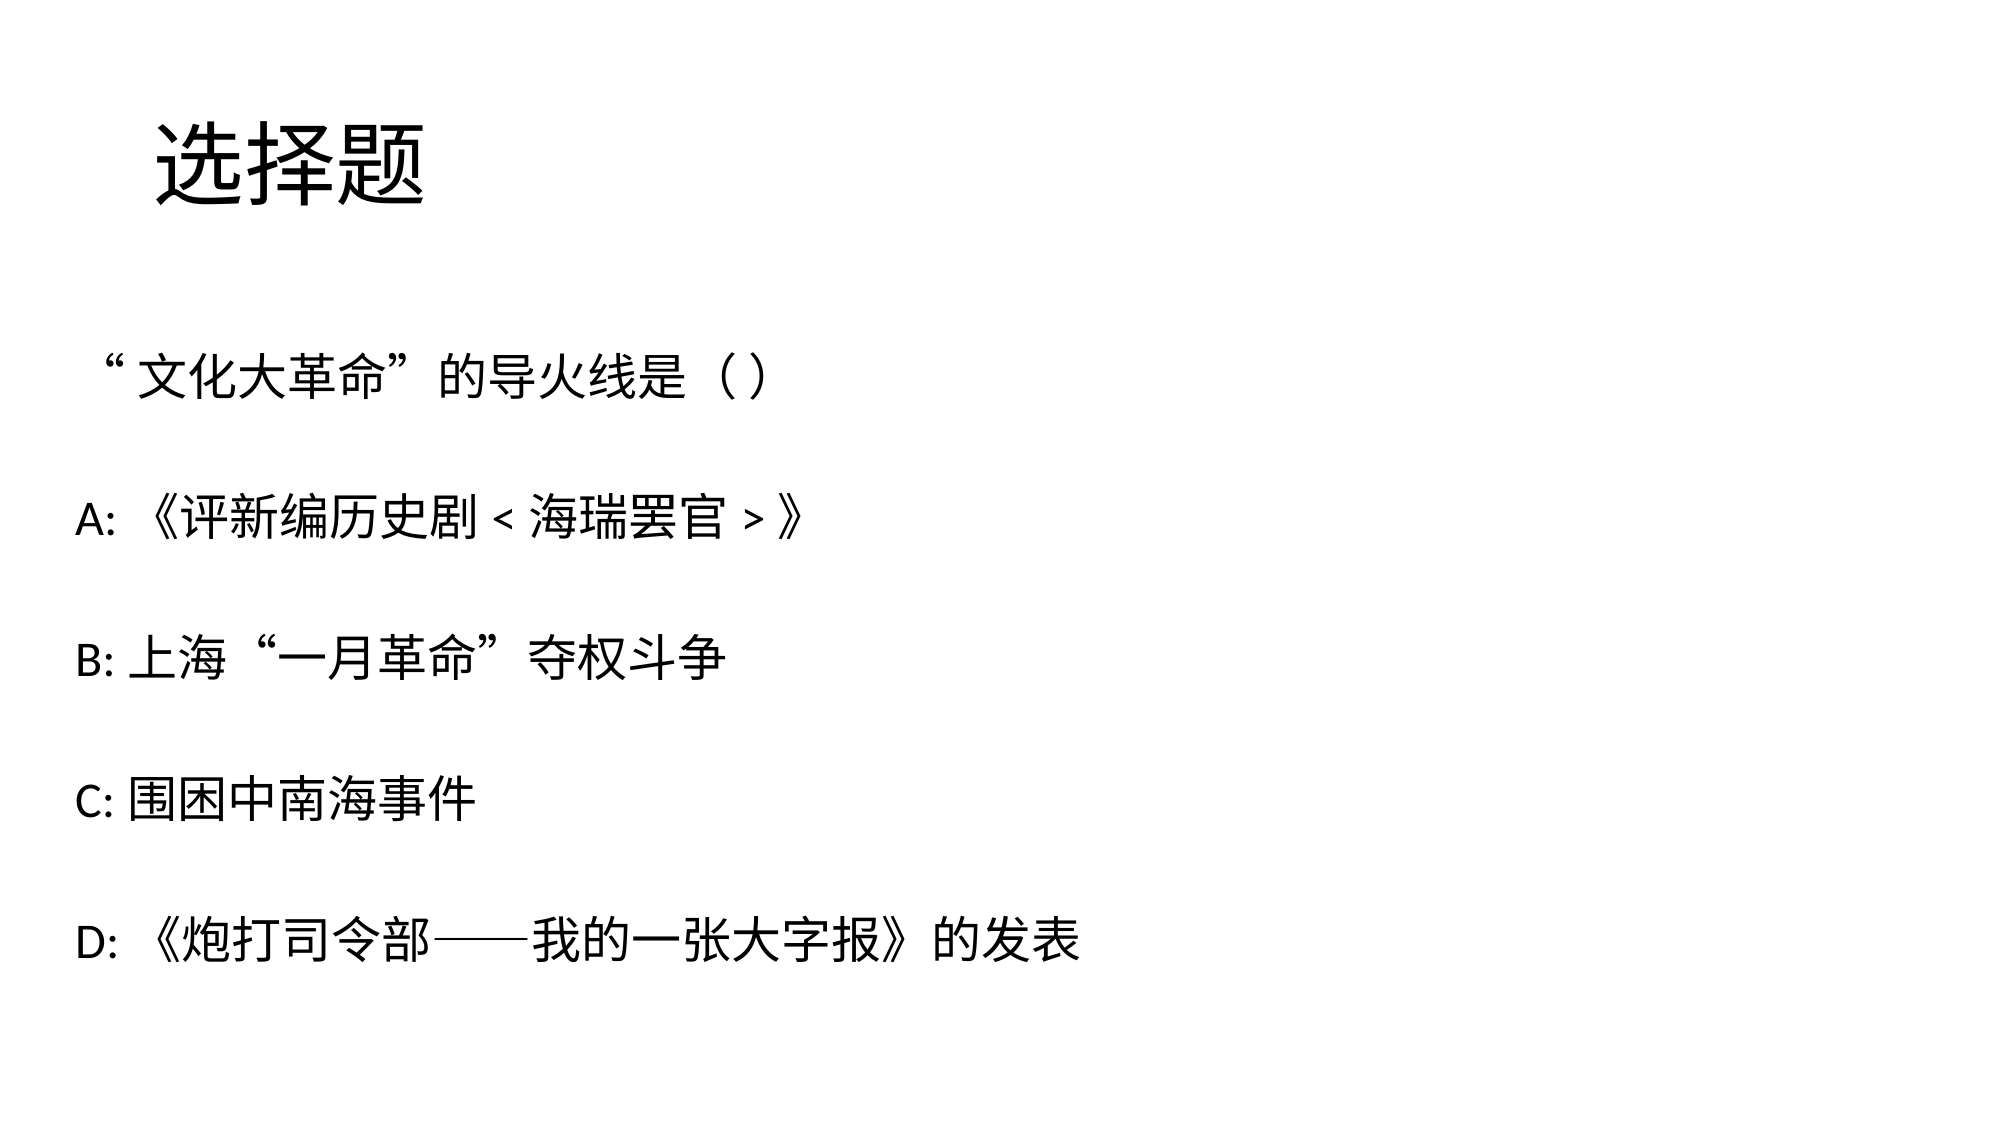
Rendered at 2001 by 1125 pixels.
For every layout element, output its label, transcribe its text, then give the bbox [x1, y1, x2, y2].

title 选择题 [137, 59, 1863, 277]
list “文化大革命”的导火线是（ ） A:《评新编历史剧<海瑞罢官>》 B:上海“一月革命”夺权斗争 C:围困中南海事件 D:《炮打司令部——我的一张大字报》的发表 [60, 277, 2000, 998]
